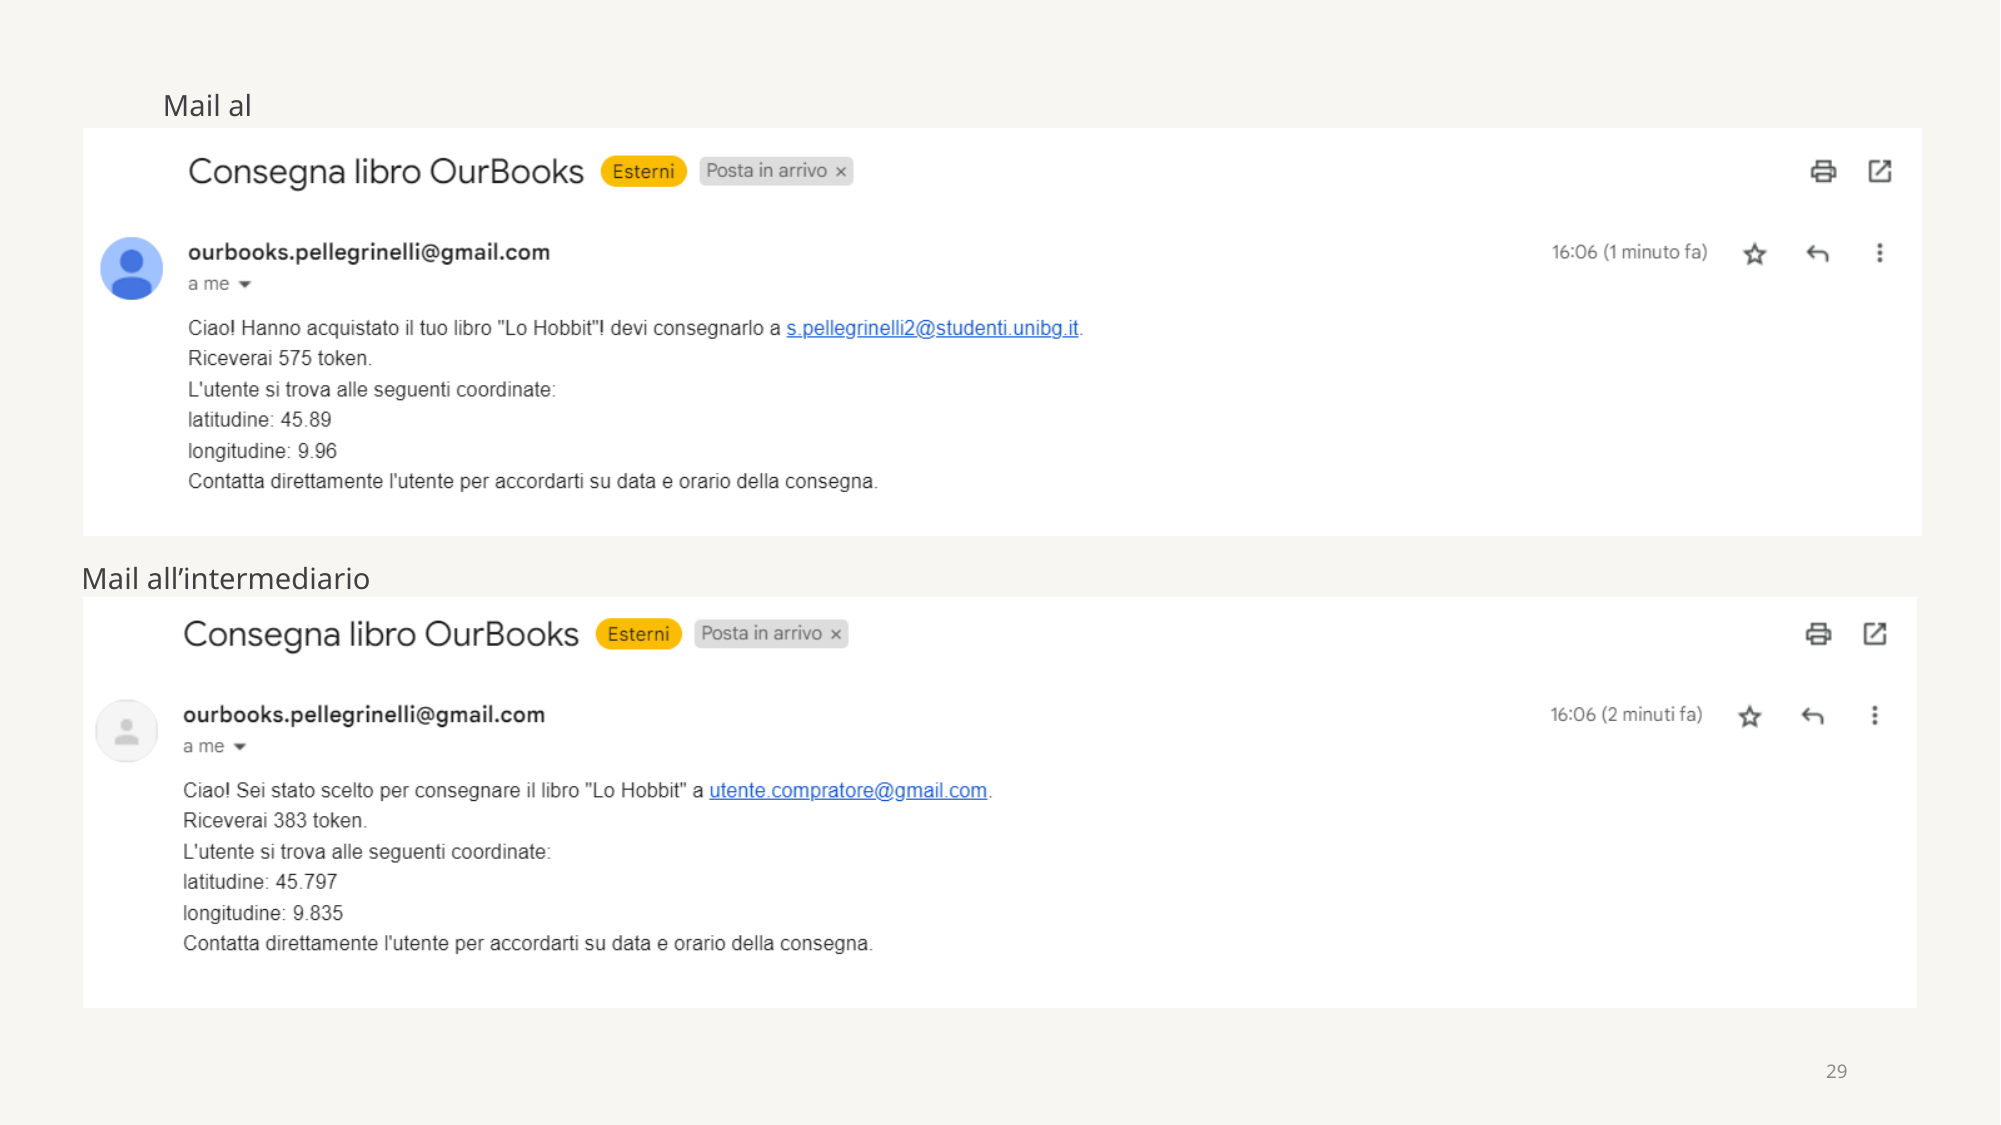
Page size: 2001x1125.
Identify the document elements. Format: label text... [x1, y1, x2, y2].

list Mail al venditore [83, 79, 332, 128]
picture [83, 128, 1922, 536]
text_box Mail all’intermediario [61, 552, 392, 616]
slide_number 29 [1412, 1042, 1863, 1103]
picture [83, 597, 1917, 1008]
